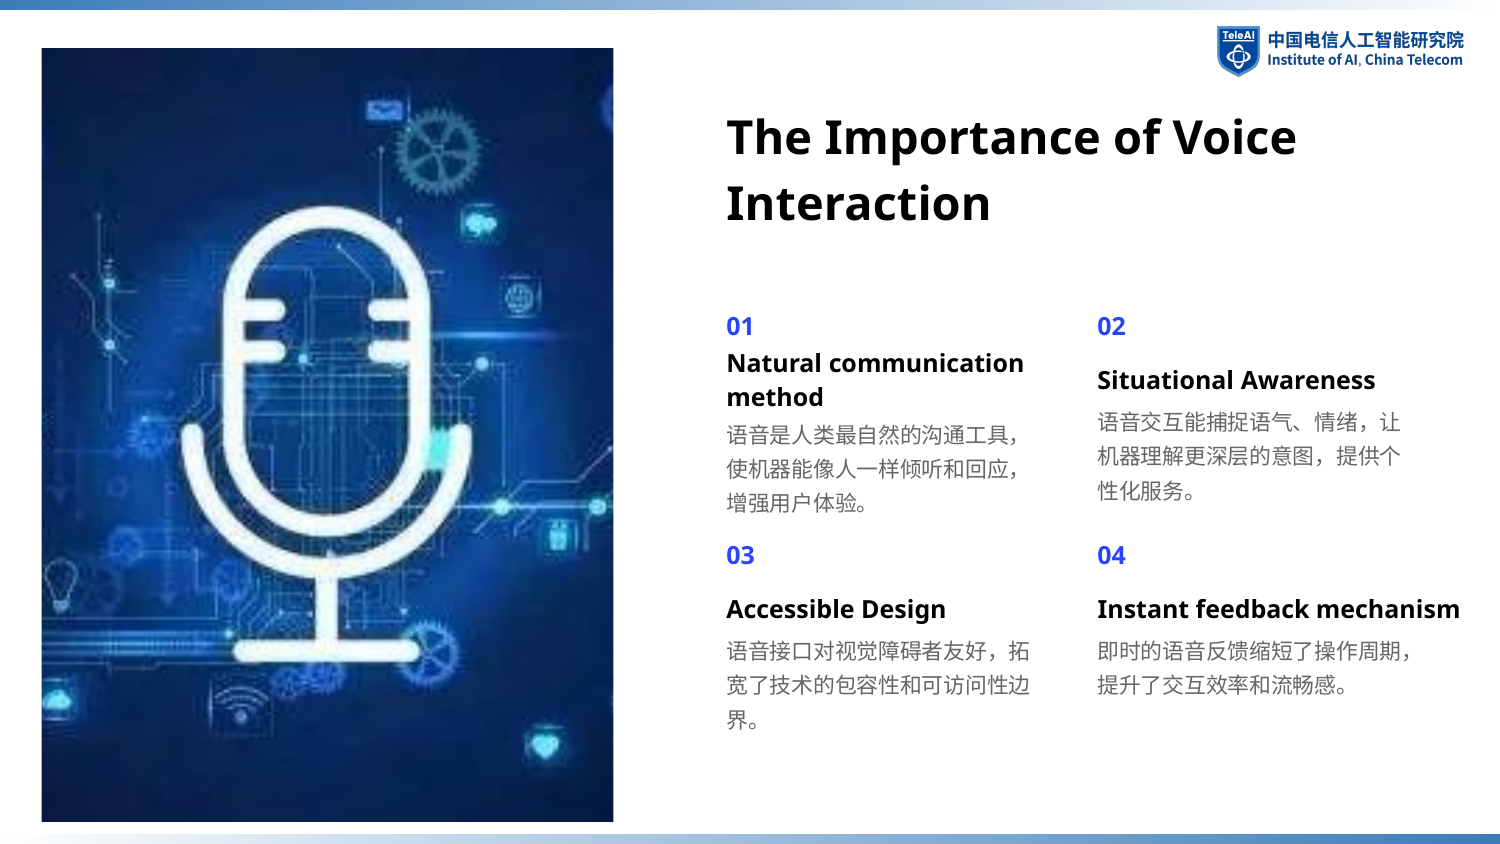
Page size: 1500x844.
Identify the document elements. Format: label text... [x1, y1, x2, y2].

picture [1216, 18, 1476, 80]
text_box Natural communication method [726, 359, 1036, 395]
text_box 04 [1097, 534, 1407, 571]
text_box Instant feedback mechanism [1097, 588, 1500, 624]
text_box 01 [726, 306, 1036, 342]
text_box 语音交互能捕捉语气、情绪，让机器理解更深层的意图，提供个性化服务。 [1097, 400, 1407, 504]
text_box 语音接口对视觉障碍者友好，拓宽了技术的包容性和可访问性边界。 [726, 629, 1036, 733]
text_box The Importance of Voice Interaction [726, 65, 1389, 263]
text_box 02 [1097, 306, 1407, 342]
text_box 03 [726, 534, 1036, 571]
text_box 即时的语音反馈缩短了操作周期，提升了交互效率和流畅感。 [1097, 629, 1407, 699]
text_box Situational Awareness [1097, 359, 1407, 395]
text_box Accessible Design [726, 588, 1036, 624]
picture [41, 48, 614, 822]
text_box 语音是人类最自然的沟通工具，使机器能像人一样倾听和回应，增强用户体验。 [726, 413, 1036, 517]
